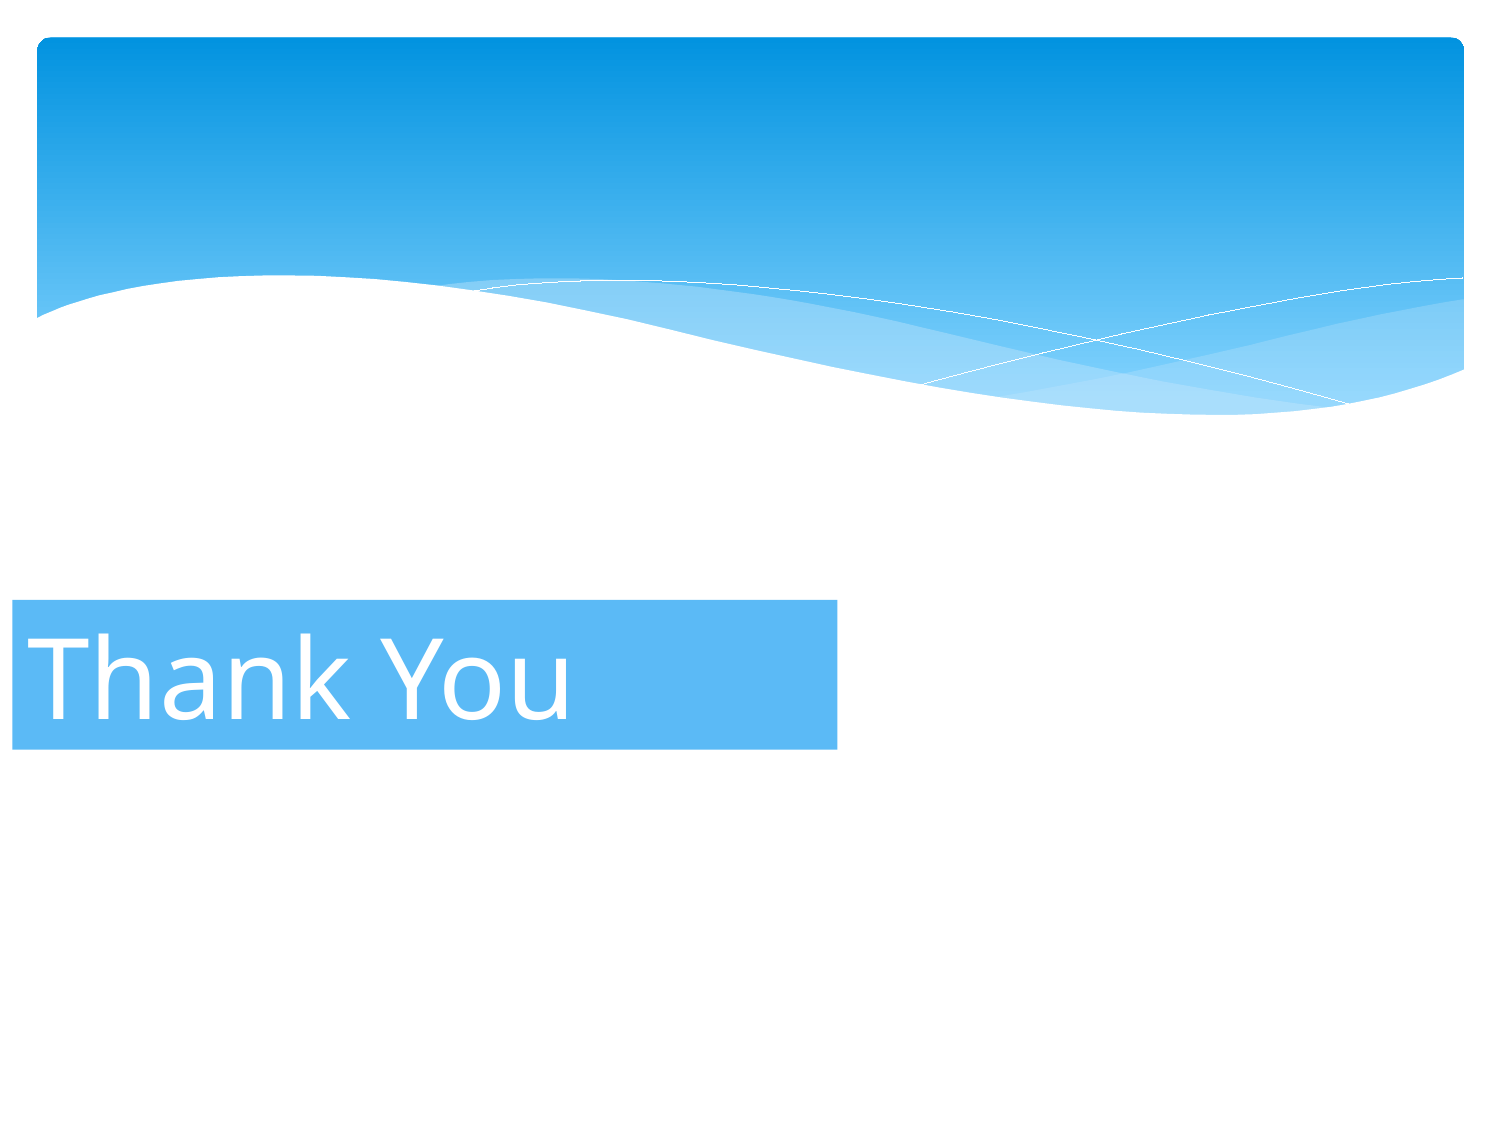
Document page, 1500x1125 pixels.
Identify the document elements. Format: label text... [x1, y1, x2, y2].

text_box Thank You [12, 599, 838, 750]
